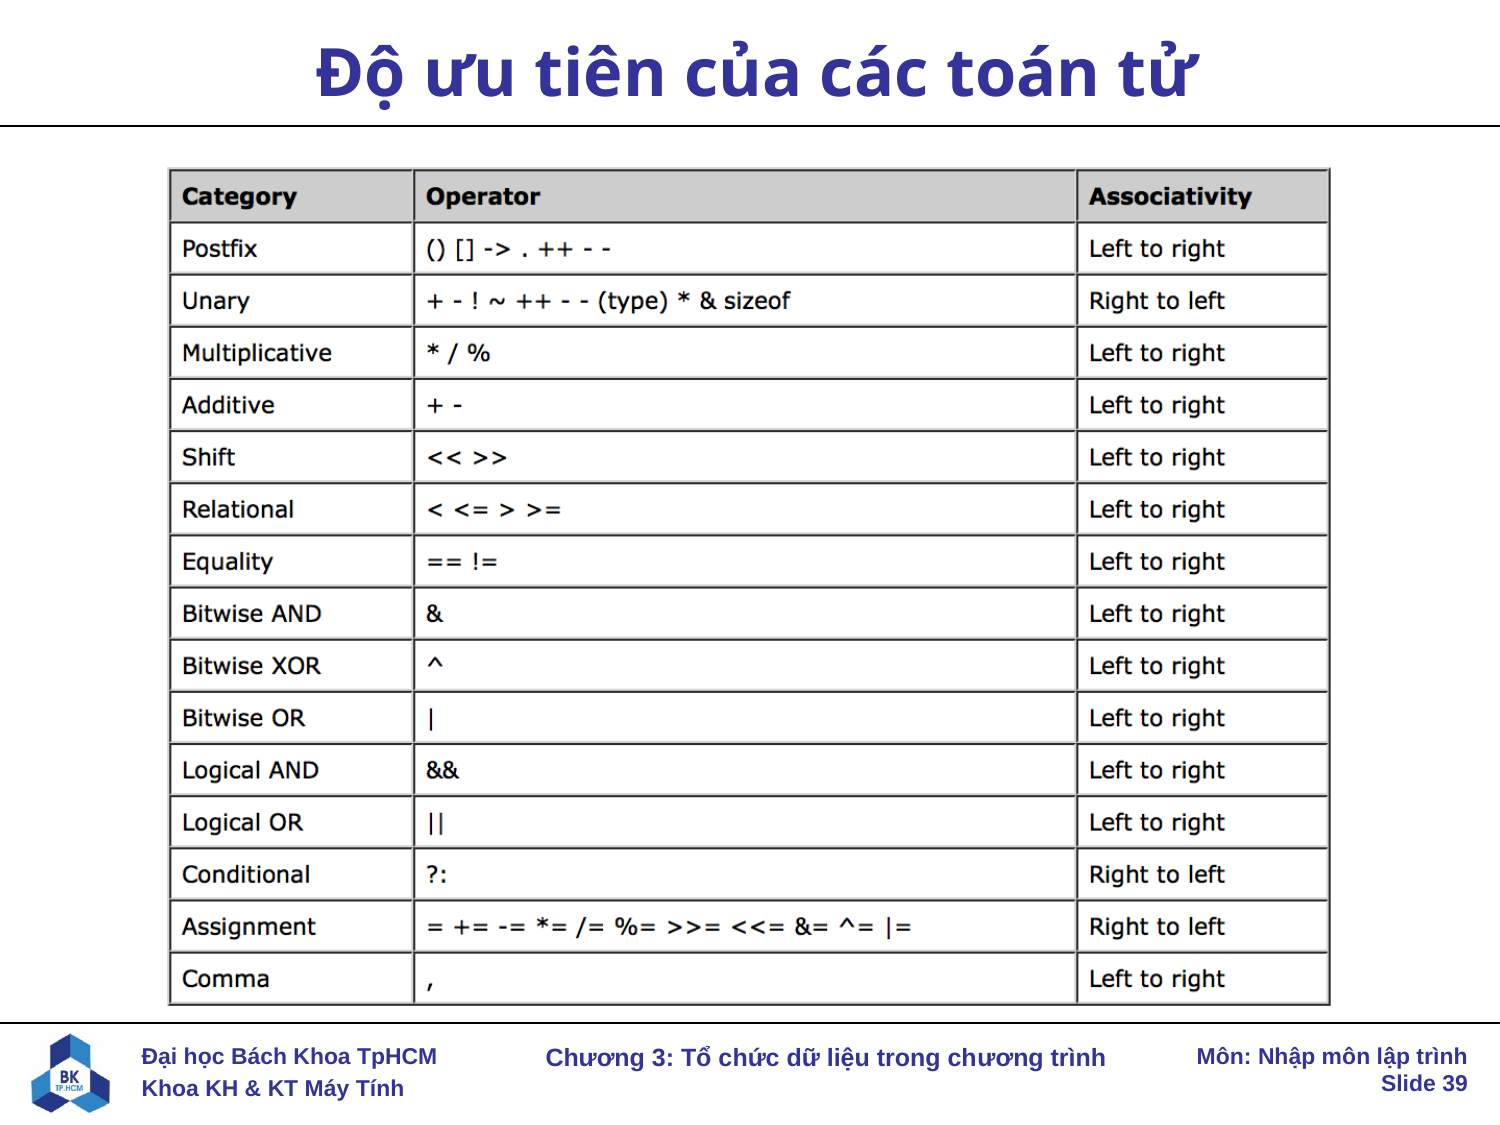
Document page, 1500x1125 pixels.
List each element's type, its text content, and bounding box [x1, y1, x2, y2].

title Độ ưu tiên của các toán tử [50, 12, 1463, 126]
picture [31, 1033, 110, 1113]
picture [162, 162, 1338, 1009]
